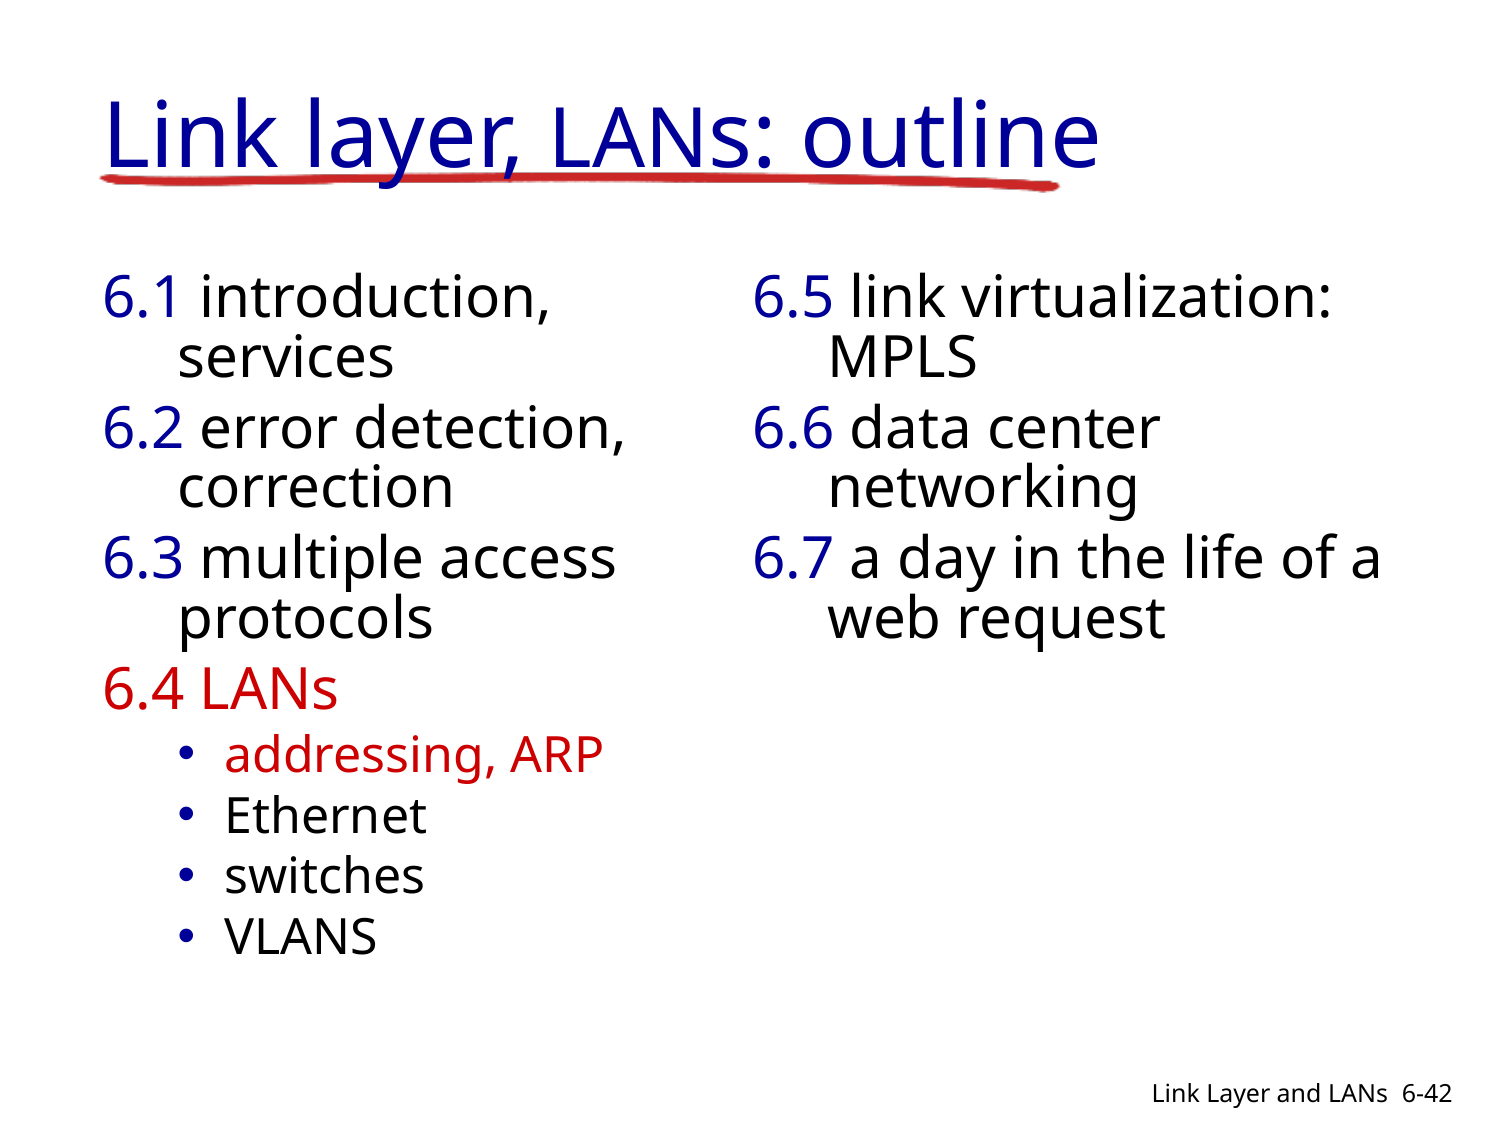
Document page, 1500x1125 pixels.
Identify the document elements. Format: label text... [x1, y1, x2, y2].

list 6.5 link virtualization: MPLS 6.6 data center networking 6.7 a day in the life of a web request [737, 262, 1403, 1025]
footer Link Layer and LANs [1045, 1069, 1404, 1110]
slide_number 6-42 [1387, 1069, 1478, 1115]
list 6.1 introduction, services 6.2 error detection, correction 6.3 multiple access protocols 6.4 LANs addressing, ARP Ethernet switches VLANS [87, 262, 731, 1025]
title Link layer, LANs: outline [87, 37, 1363, 225]
picture [94, 168, 1071, 198]
